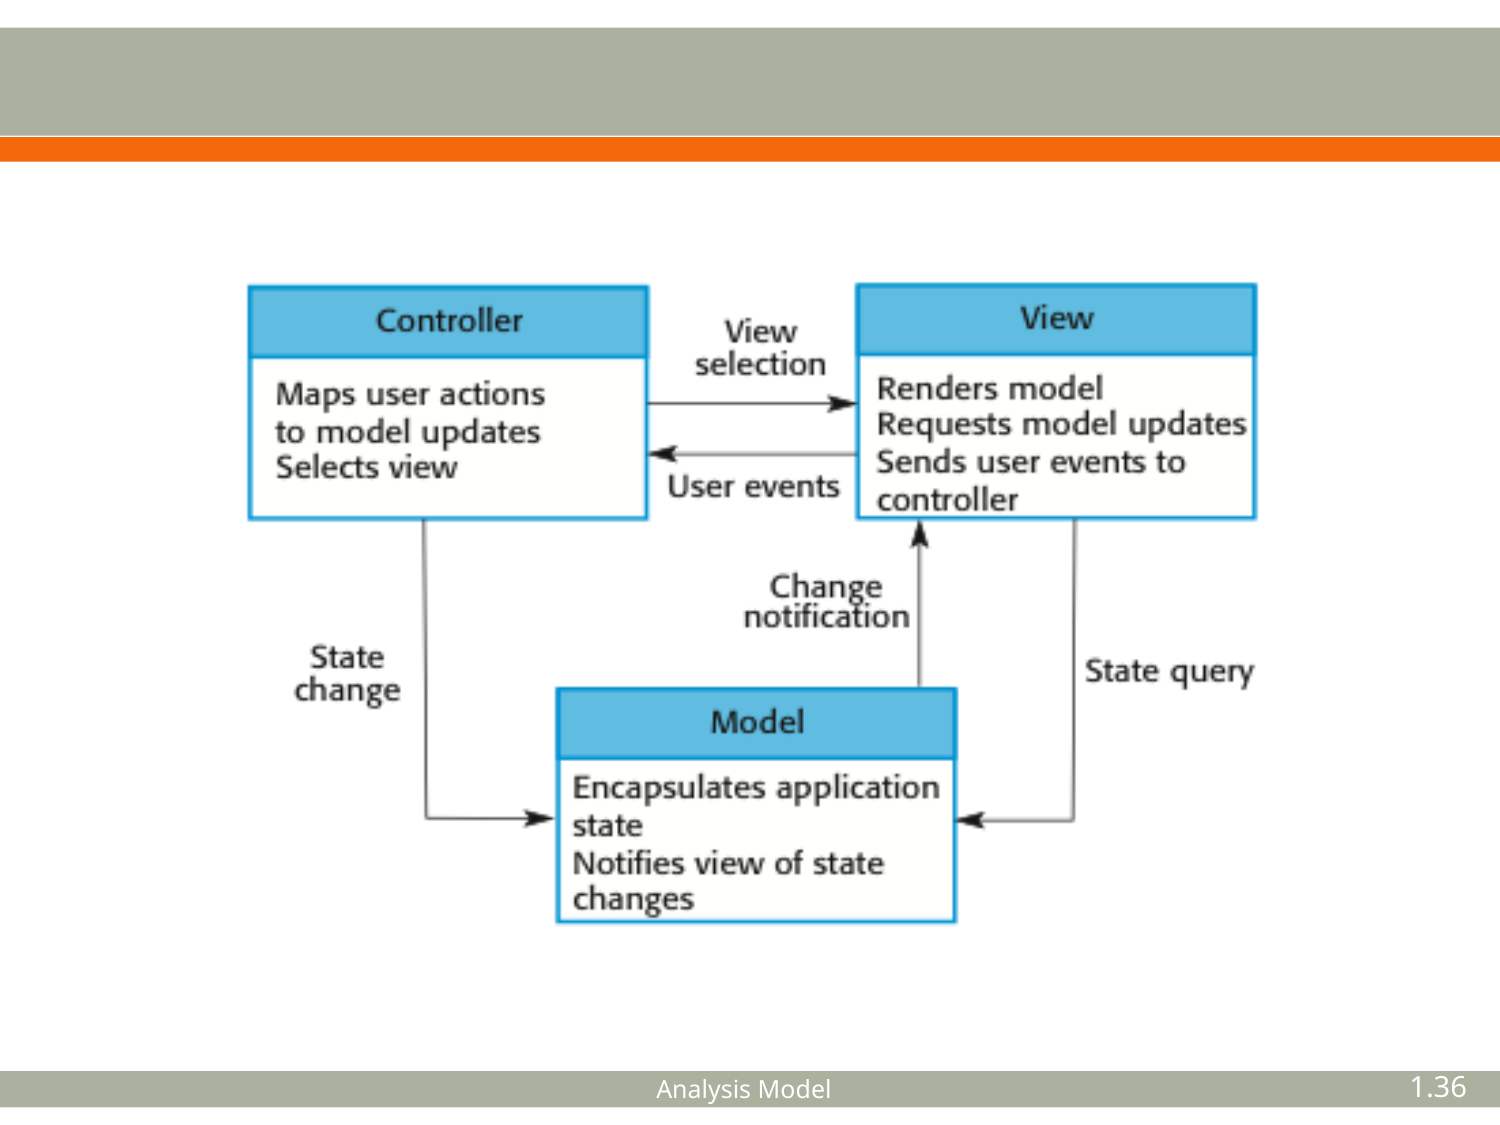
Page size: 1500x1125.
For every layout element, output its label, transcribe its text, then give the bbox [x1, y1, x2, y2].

picture [194, 213, 1349, 967]
footer Analysis Model [348, 1058, 1140, 1119]
slide_number 1.36 [1222, 1058, 1483, 1119]
